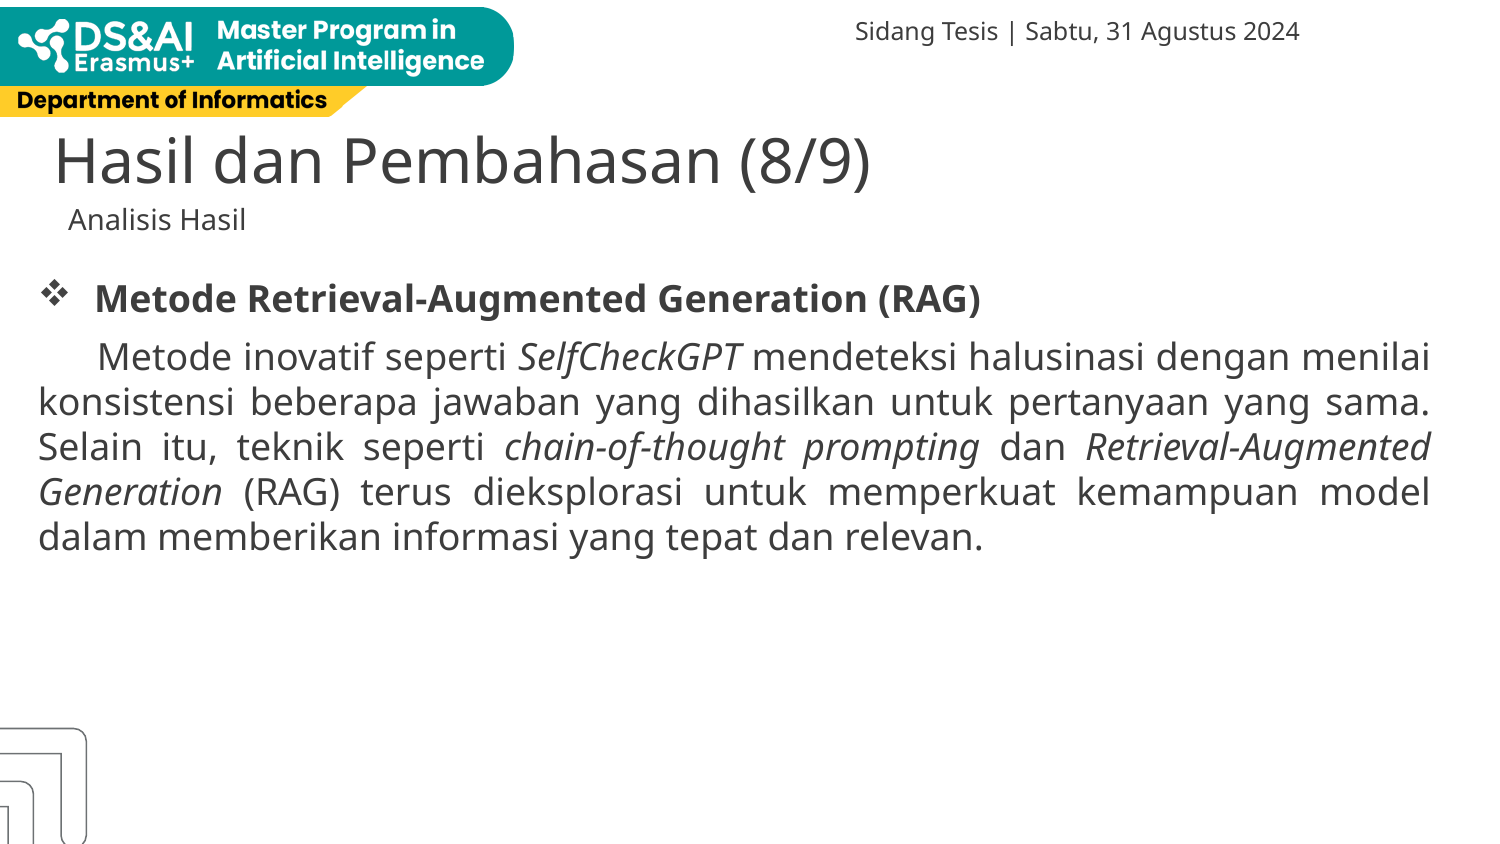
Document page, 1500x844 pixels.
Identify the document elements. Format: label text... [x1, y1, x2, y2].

text_box Sidang Tesis | Sabtu, 31 Agustus 2024 [855, 13, 1500, 46]
title Hasil dan Pembahasan (8/9) [38, 106, 1303, 191]
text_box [0, 728, 87, 844]
list Metode Retrieval-Augmented Generation (RAG) Metode inovatif seperti SelfCheckGPT mendeteksi halusinasi dengan menilai konsistensi beberapa jawaban yang dihasilkan untuk pertanyaan yang sama. Selain itu, teknik seperti chain-of-thought prompting dan Retrieval-Augmented Generation (RAG) terus dieksplorasi untuk memperkuat kemampuan model dalam memberikan informasi yang tepat dan relevan. [22, 260, 1447, 826]
text_box Analisis Hasil [53, 186, 761, 243]
picture [0, 7, 514, 117]
